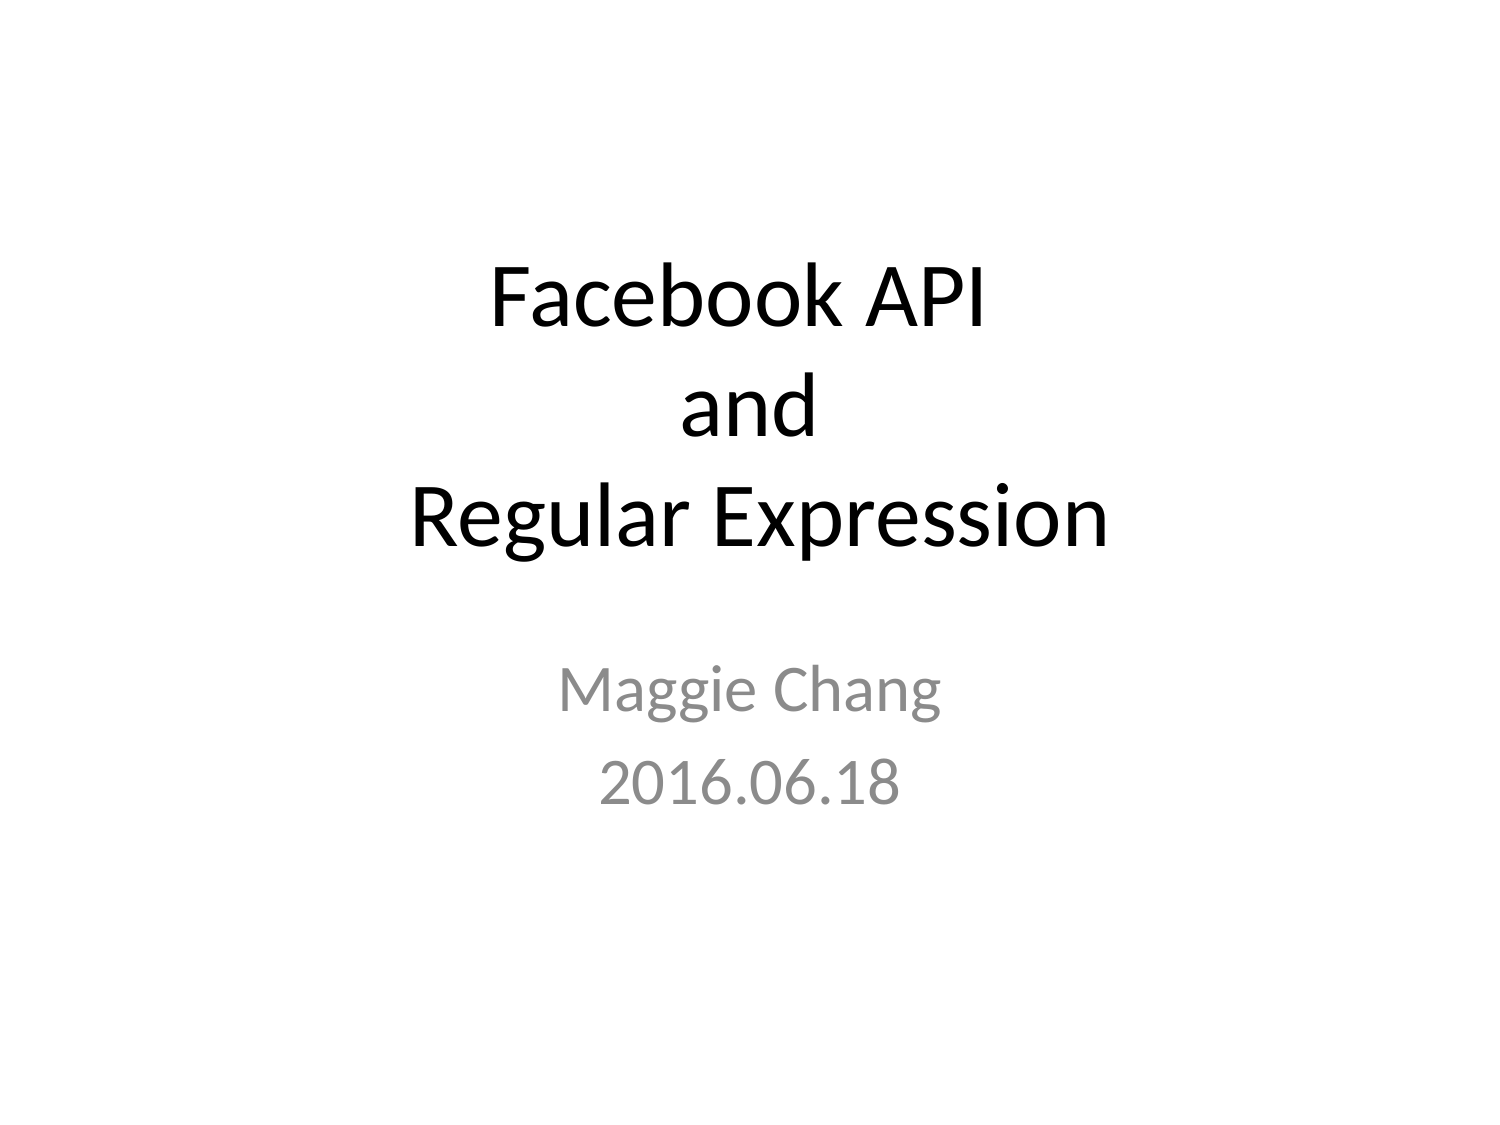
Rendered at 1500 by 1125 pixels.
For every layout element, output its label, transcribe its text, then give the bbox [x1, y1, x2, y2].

subtitle Maggie Chang 2016.06.18 [225, 637, 1275, 925]
title Facebook API and Regular Expression [112, 208, 1388, 591]
